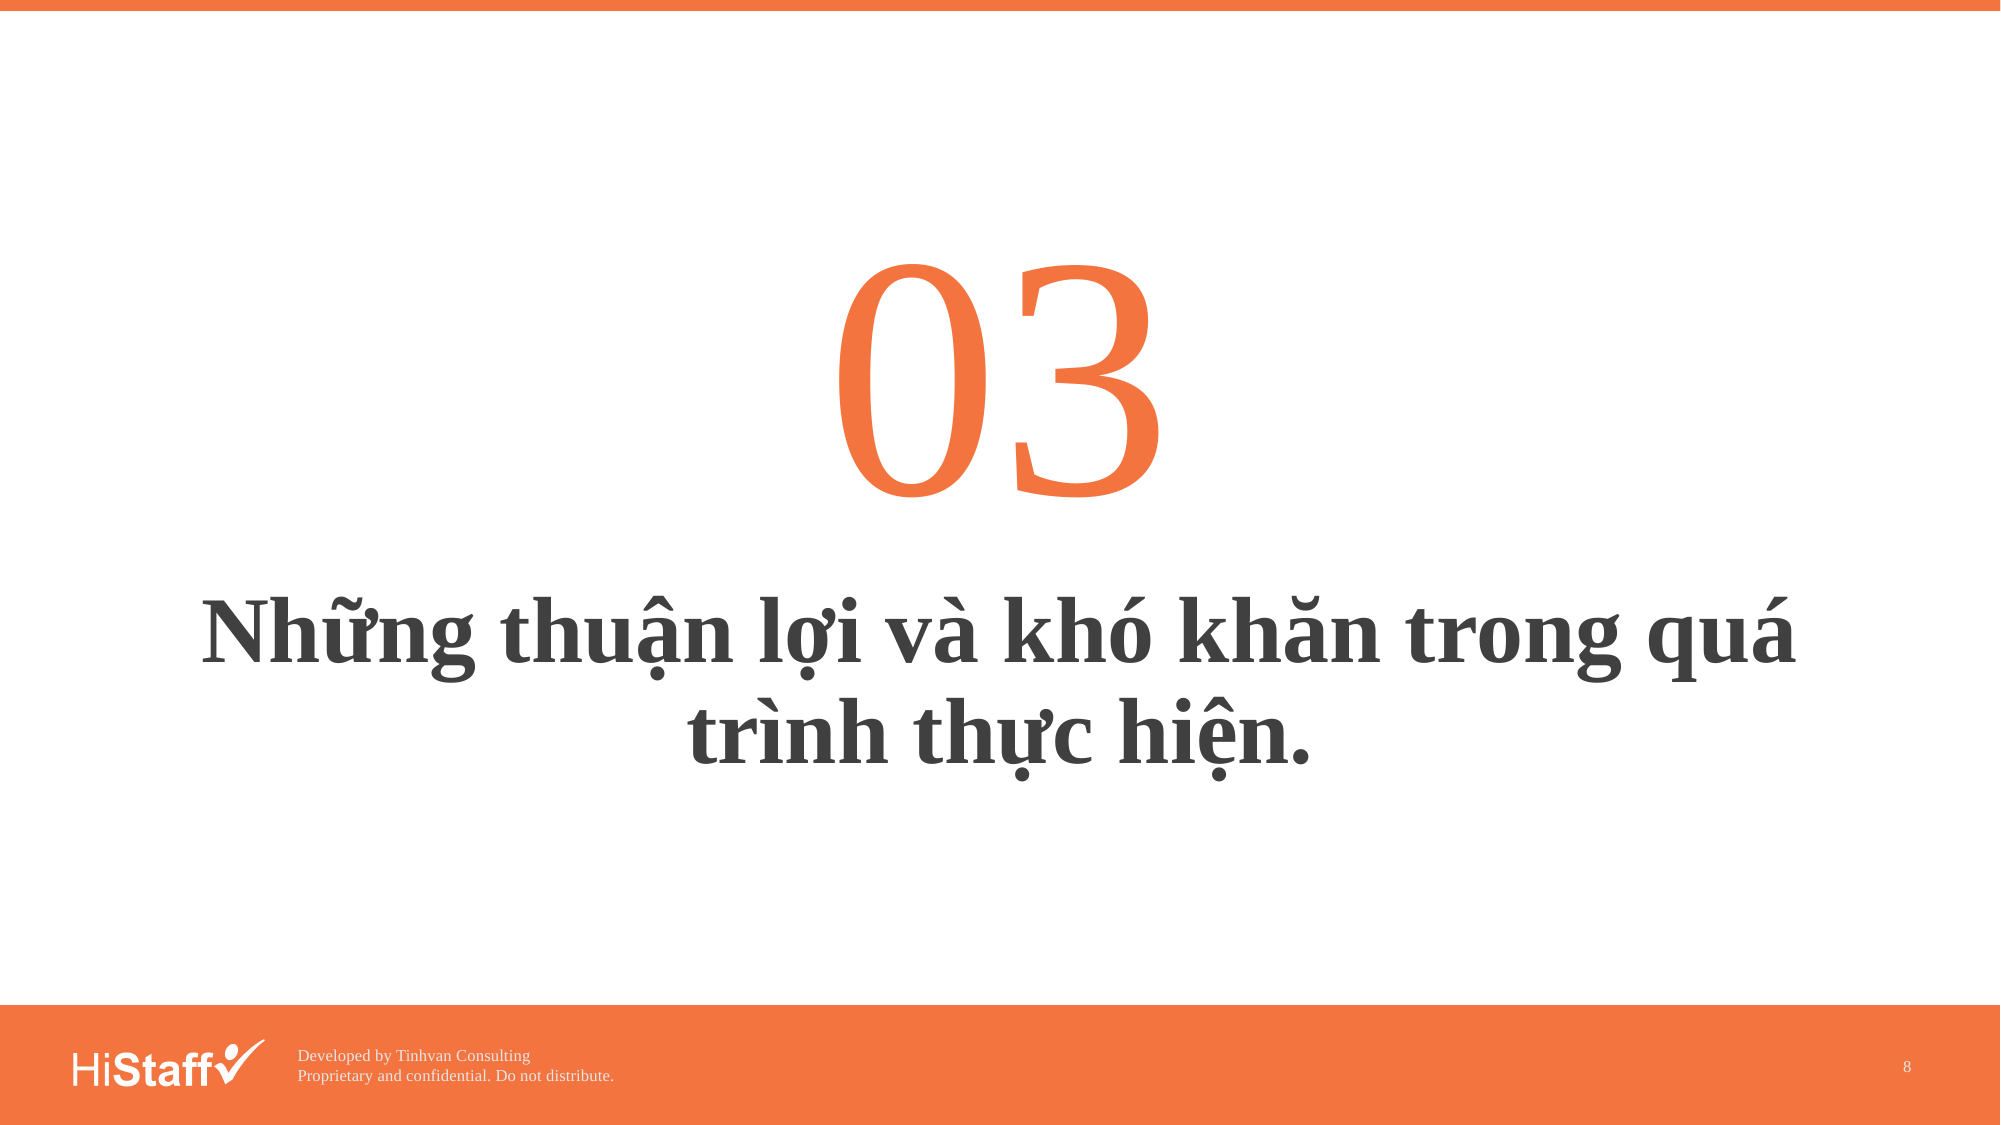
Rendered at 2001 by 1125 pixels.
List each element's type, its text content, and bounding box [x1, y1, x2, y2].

text_box Developed by Tinhvan Consulting Proprietary and confidential. Do not distribute. [282, 1035, 781, 1095]
text_box 8 [1677, 1032, 1927, 1100]
text_box [0, 1005, 2000, 1125]
text_box 03 [788, 141, 1212, 571]
picture [73, 1039, 265, 1090]
text_box Những thuận lợi và khó khăn trong quá trình thực hiện. [73, 573, 1927, 792]
